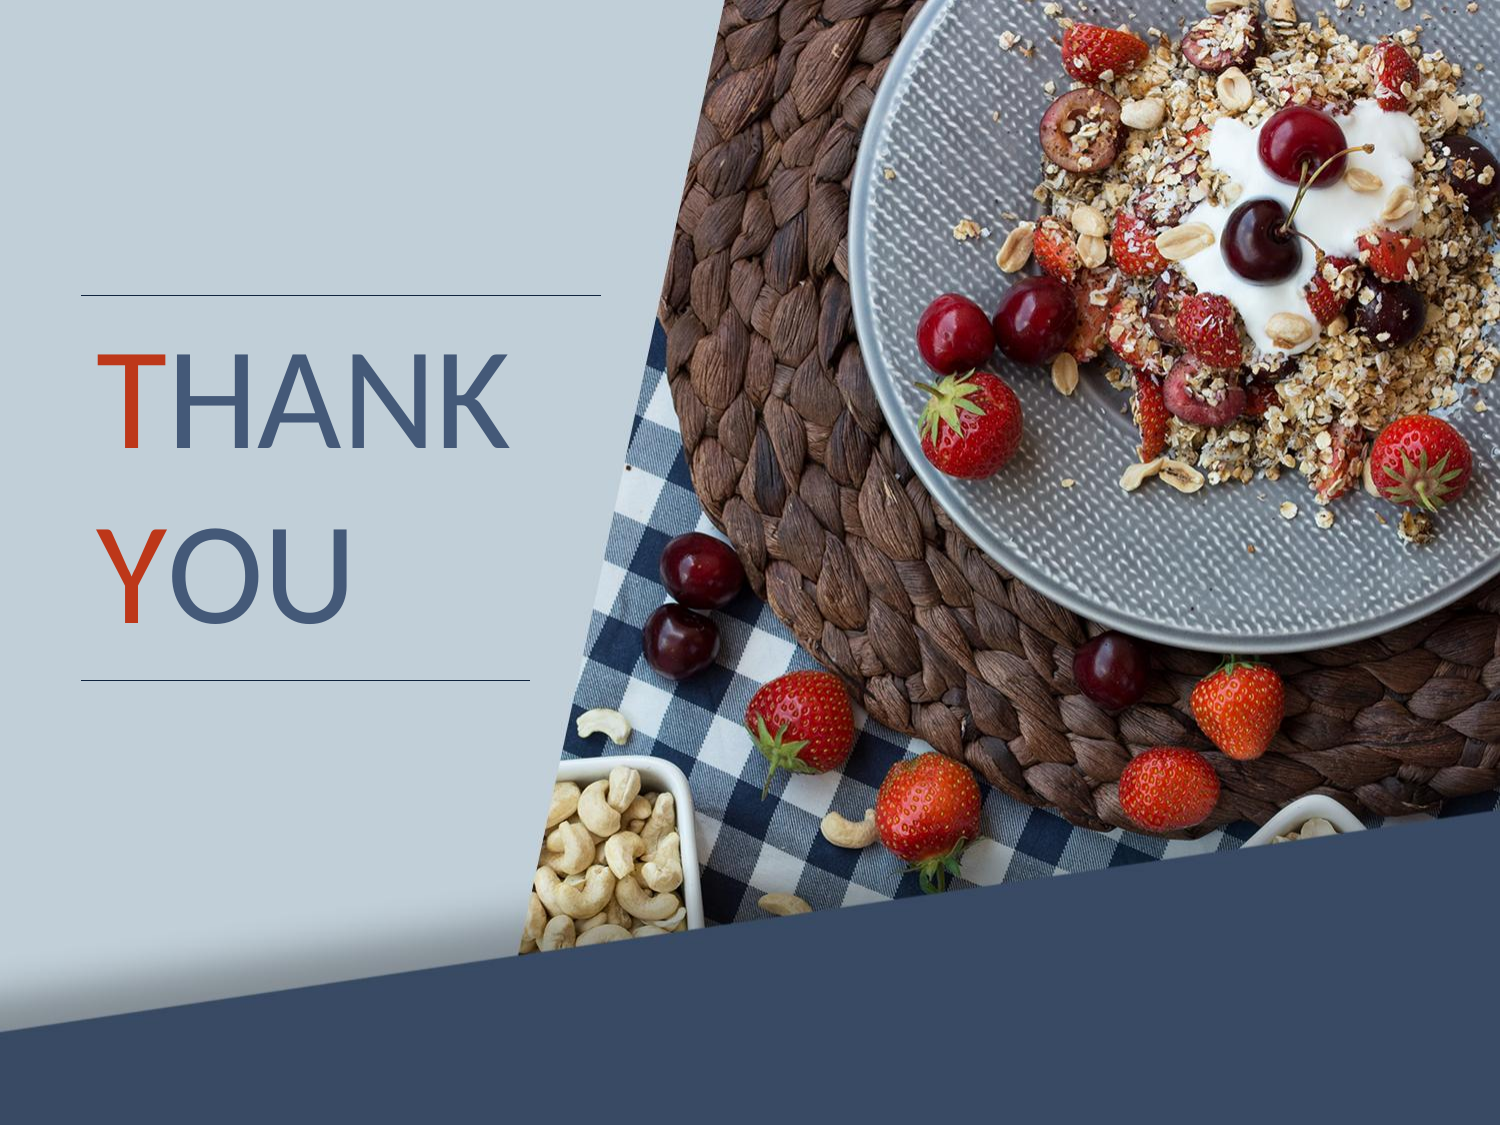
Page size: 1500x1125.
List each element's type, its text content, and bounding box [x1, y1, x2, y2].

title THANK YOU [81, 303, 601, 698]
picture [0, 0, 1500, 1125]
